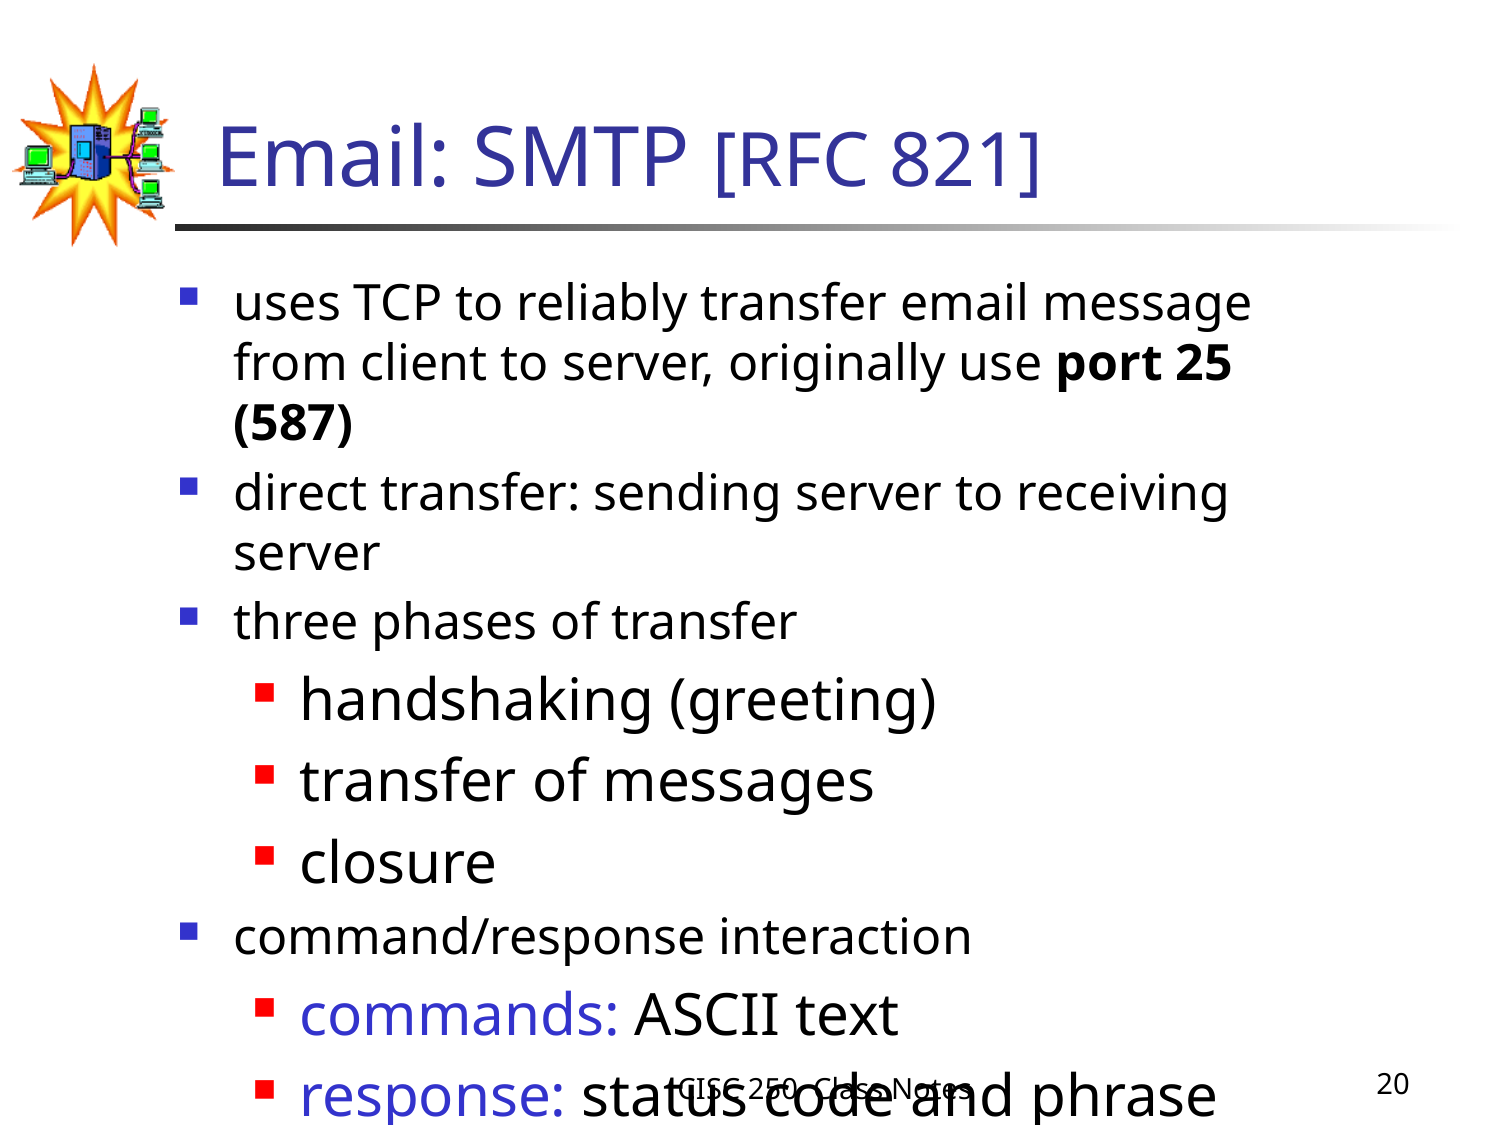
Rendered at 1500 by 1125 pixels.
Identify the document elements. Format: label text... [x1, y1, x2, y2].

list uses TCP to reliably transfer email message from client to server, originally use port 25 (587) direct transfer: sending server to receiving server three phases of transfer handshaking (greeting) transfer of messages closure command/response interaction commands: ASCII text response: status code and phrase [162, 262, 1376, 1000]
picture [12, 62, 175, 250]
title Email: SMTP [RFC 821] [200, 37, 1443, 212]
footer CISC 250 Class Notes [512, 1037, 1138, 1113]
slide_number 20 [1287, 1037, 1426, 1113]
slide_number [149, 1037, 463, 1113]
